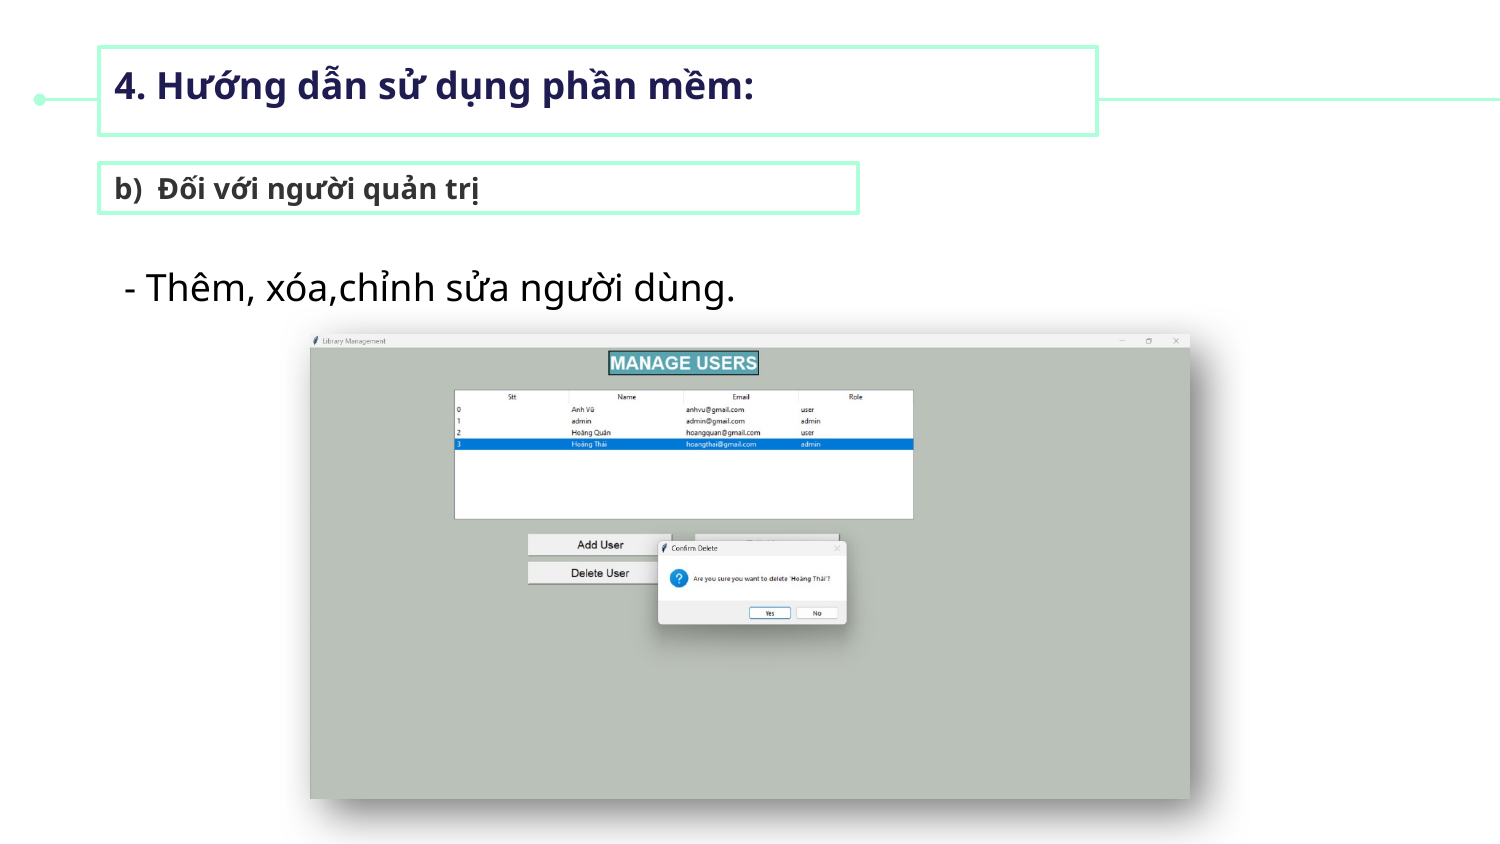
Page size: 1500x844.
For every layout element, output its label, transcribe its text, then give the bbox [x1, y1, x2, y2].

title 4. Hướng dẫn sử dụng phần mềm: [97, 45, 1099, 137]
text_box - Thêm, xóa,chỉnh sửa người dùng. [109, 256, 868, 317]
text_box b) Đối với người quản trị [97, 161, 860, 215]
picture [310, 334, 1190, 799]
